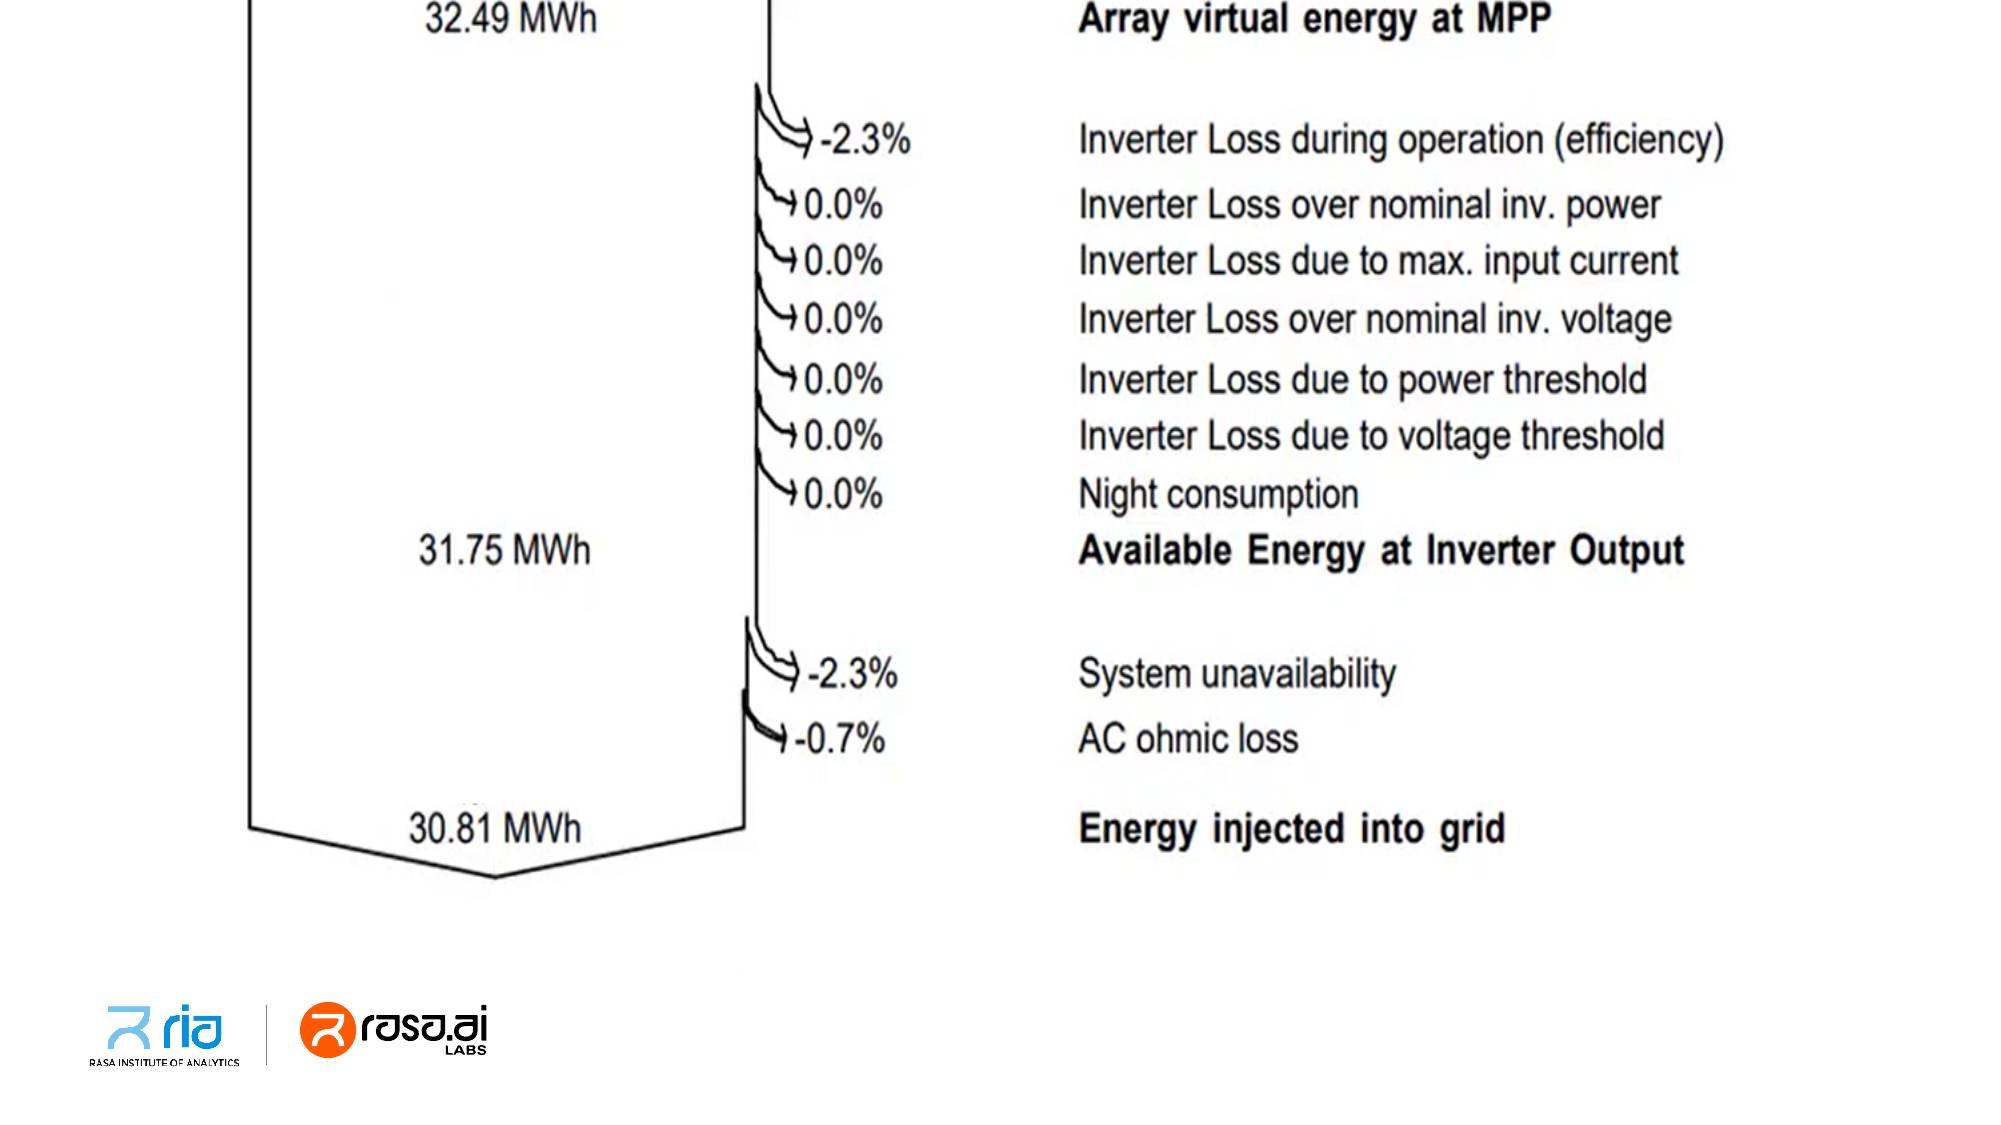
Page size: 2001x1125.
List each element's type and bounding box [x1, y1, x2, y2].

list [118, 0, 1851, 987]
picture [78, 992, 250, 1078]
